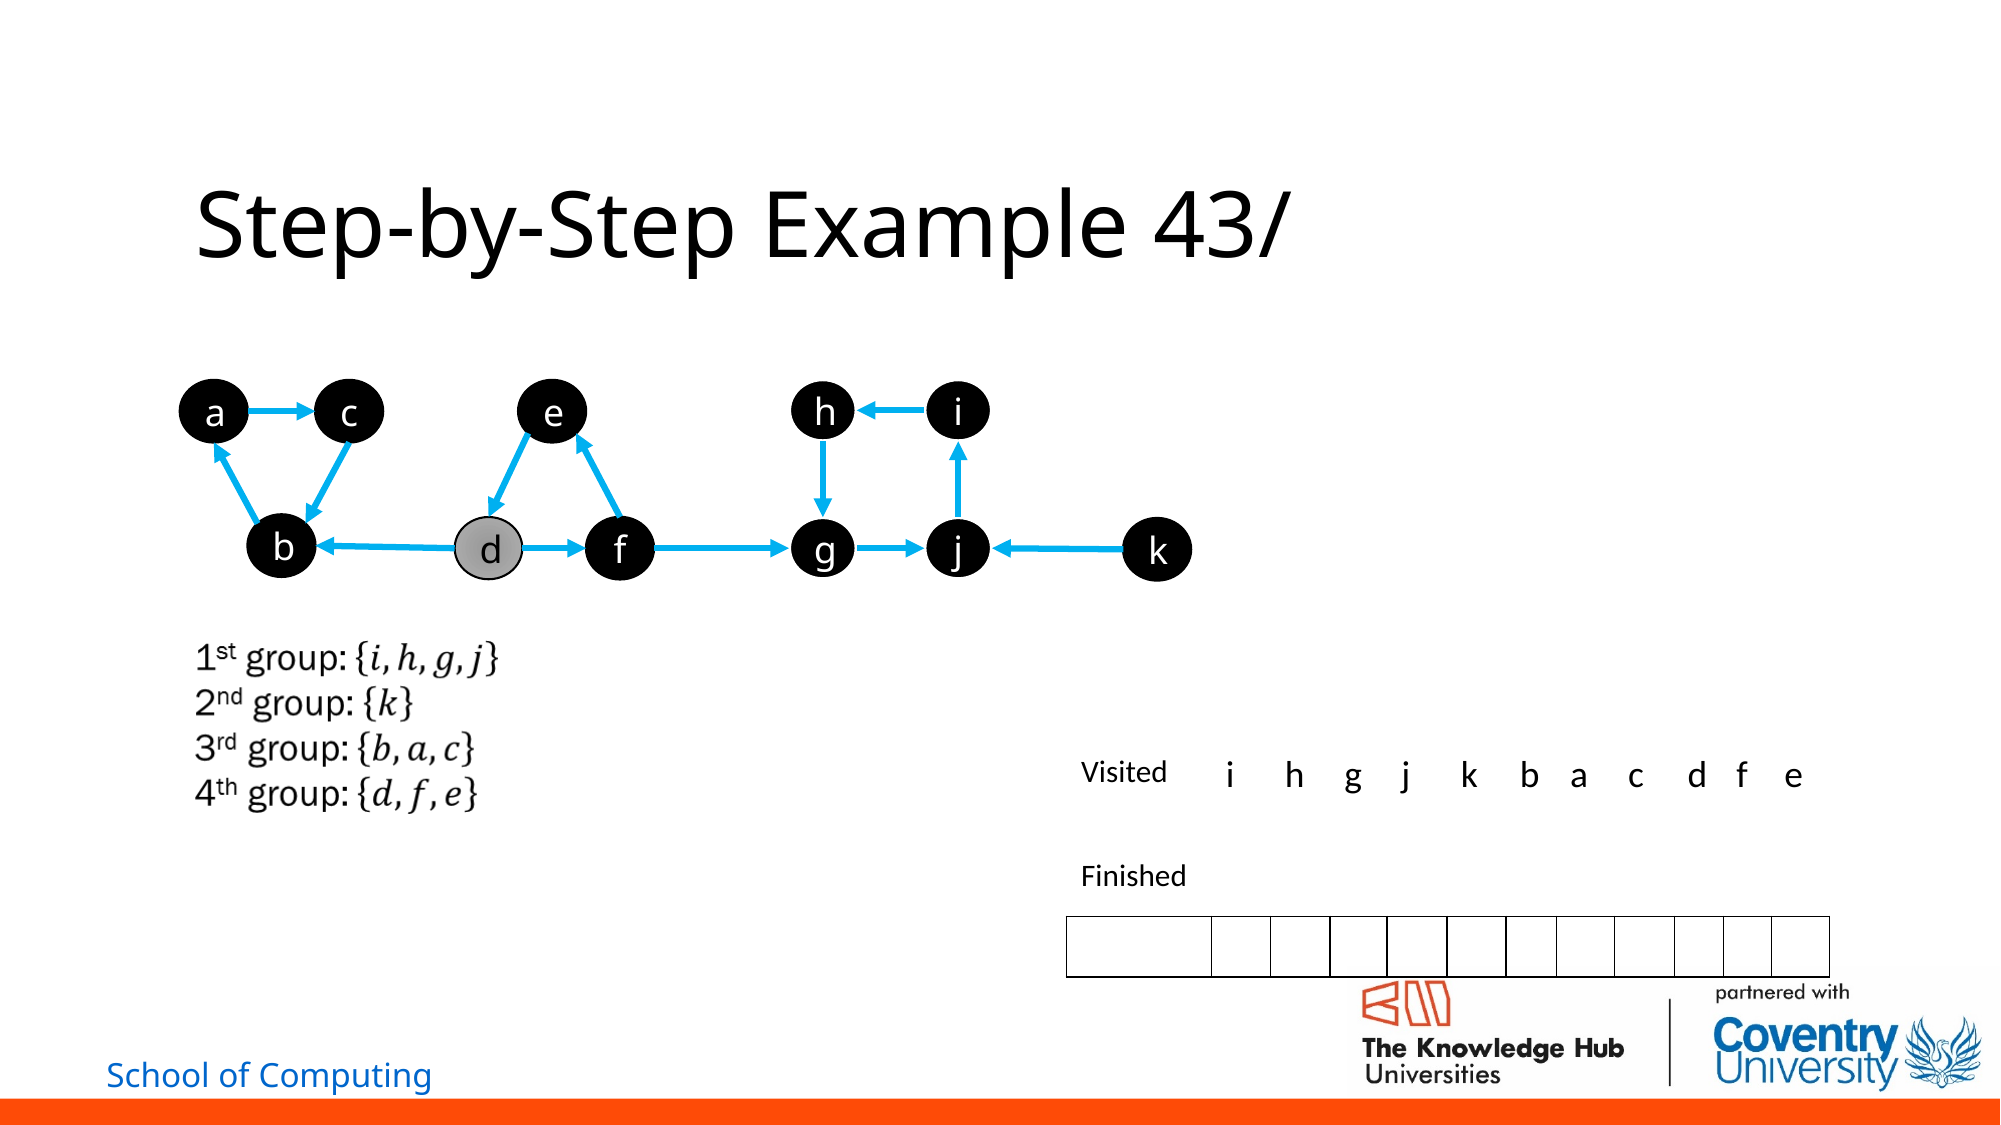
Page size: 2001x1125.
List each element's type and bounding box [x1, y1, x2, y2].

table_cell [1448, 917, 1505, 976]
table_header [1066, 752, 1828, 813]
text_box [179, 379, 1191, 581]
table_cell [1615, 917, 1674, 976]
table_cell [1772, 917, 1829, 976]
table_cell [1507, 917, 1556, 976]
picture [1347, 966, 2000, 1097]
table_cell [1212, 917, 1270, 976]
table_cell [1388, 917, 1446, 976]
table_cell [1067, 917, 1211, 976]
table_cell [1331, 917, 1386, 976]
table_cell [1557, 917, 1614, 976]
table_header [1066, 855, 1830, 916]
title [180, 47, 1830, 285]
table_cell [1724, 917, 1771, 976]
table_cell [1271, 917, 1329, 976]
text_box [179, 626, 517, 824]
table_cell [1675, 917, 1723, 976]
